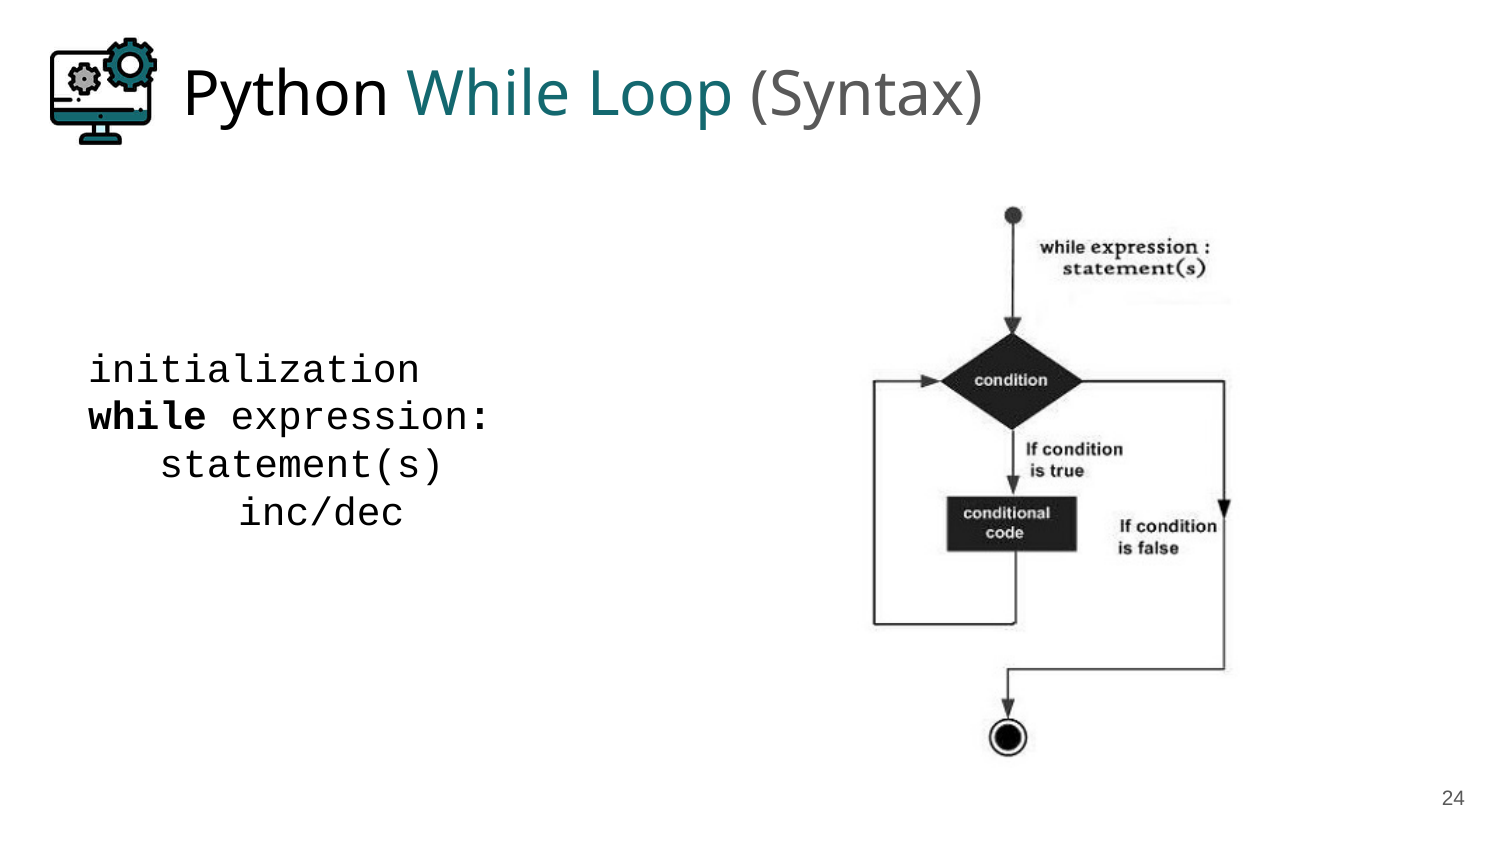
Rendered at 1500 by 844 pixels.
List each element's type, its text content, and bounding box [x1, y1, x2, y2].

text_box Python While Loop (Syntax) [168, 51, 1461, 130]
picture [633, 195, 1476, 769]
text_box initialization while expression: statement(s) inc/dec [73, 327, 628, 637]
picture [45, 30, 165, 151]
slide_number 24 [1389, 770, 1480, 830]
